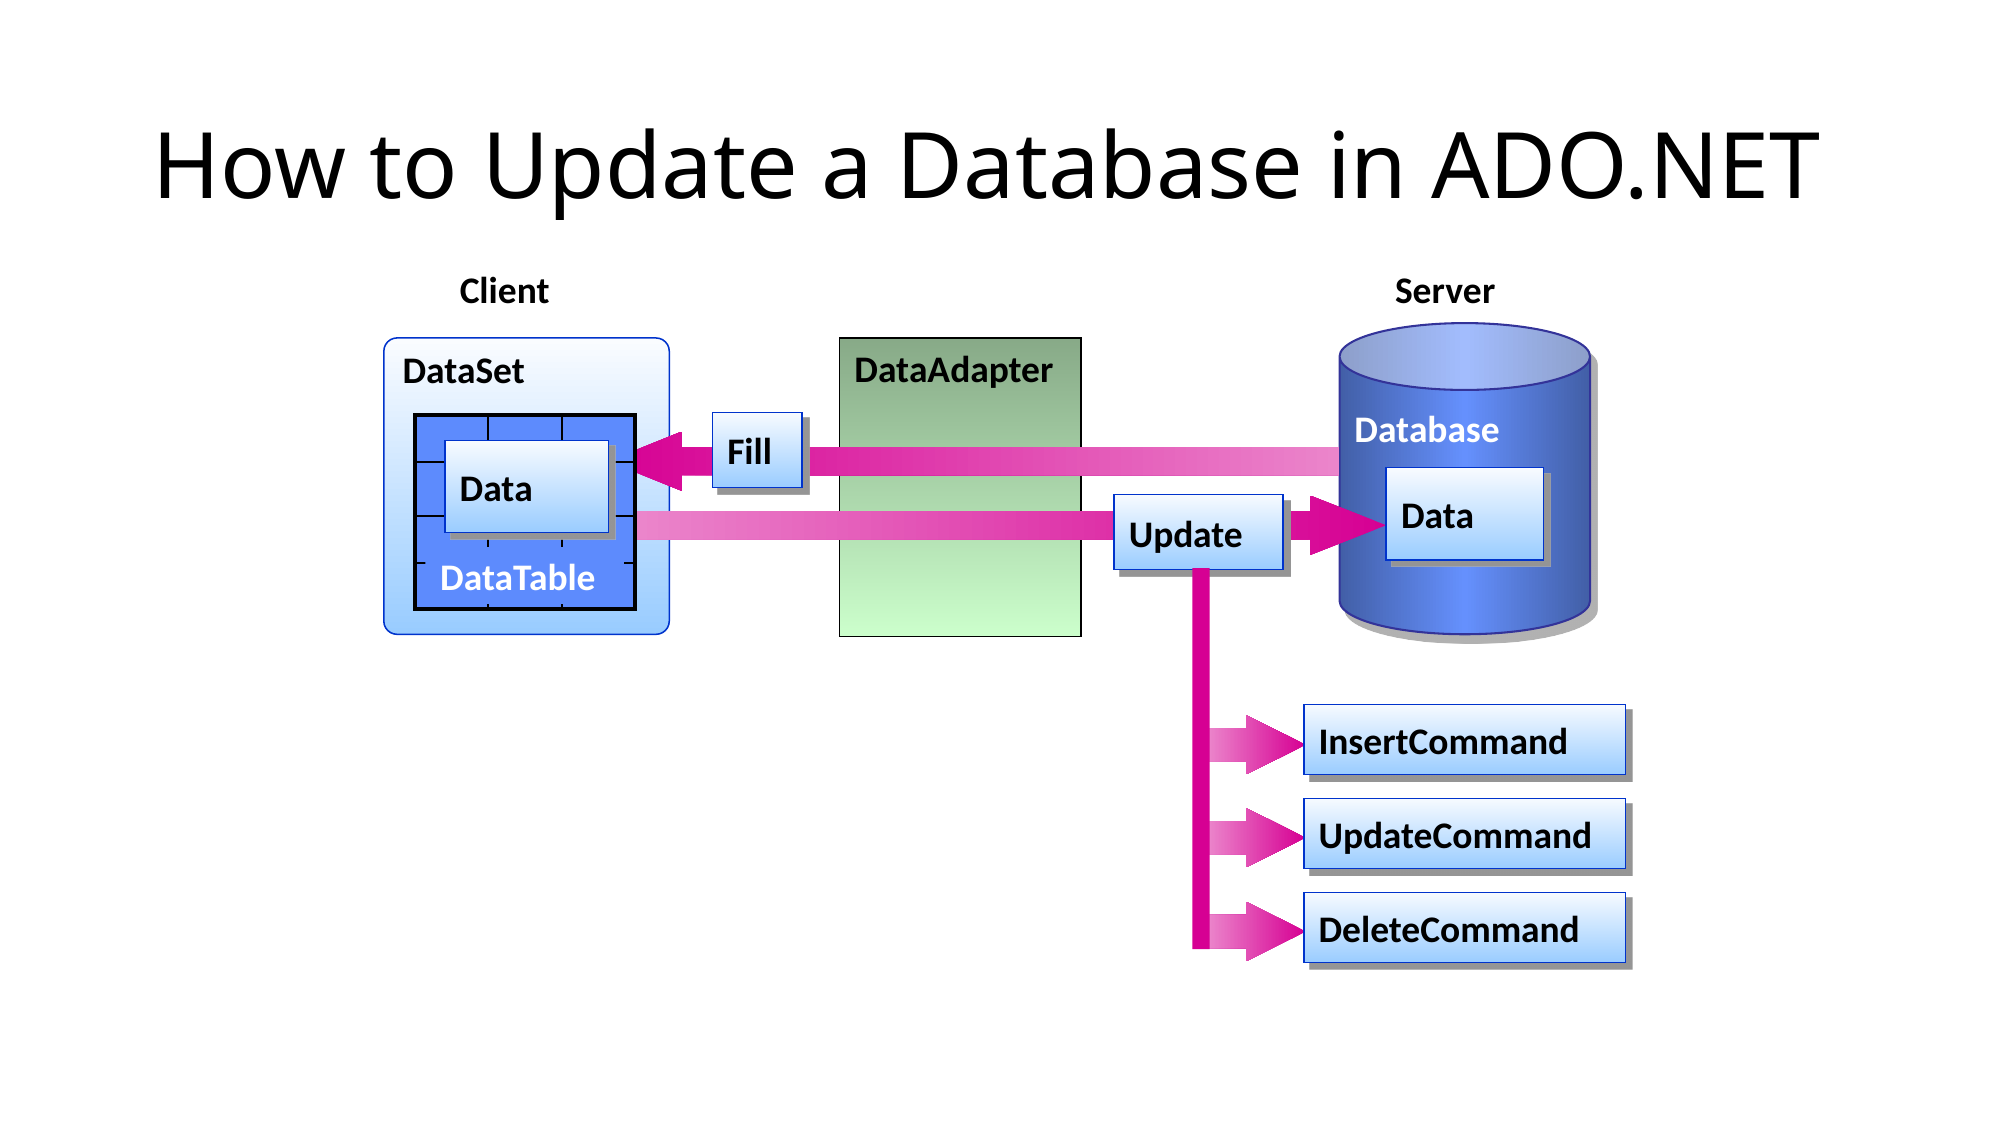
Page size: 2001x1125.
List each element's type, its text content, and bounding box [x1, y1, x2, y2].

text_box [383, 251, 1591, 637]
title How to Update a Database in ADO.NET [137, 59, 1863, 278]
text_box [1192, 568, 1626, 963]
